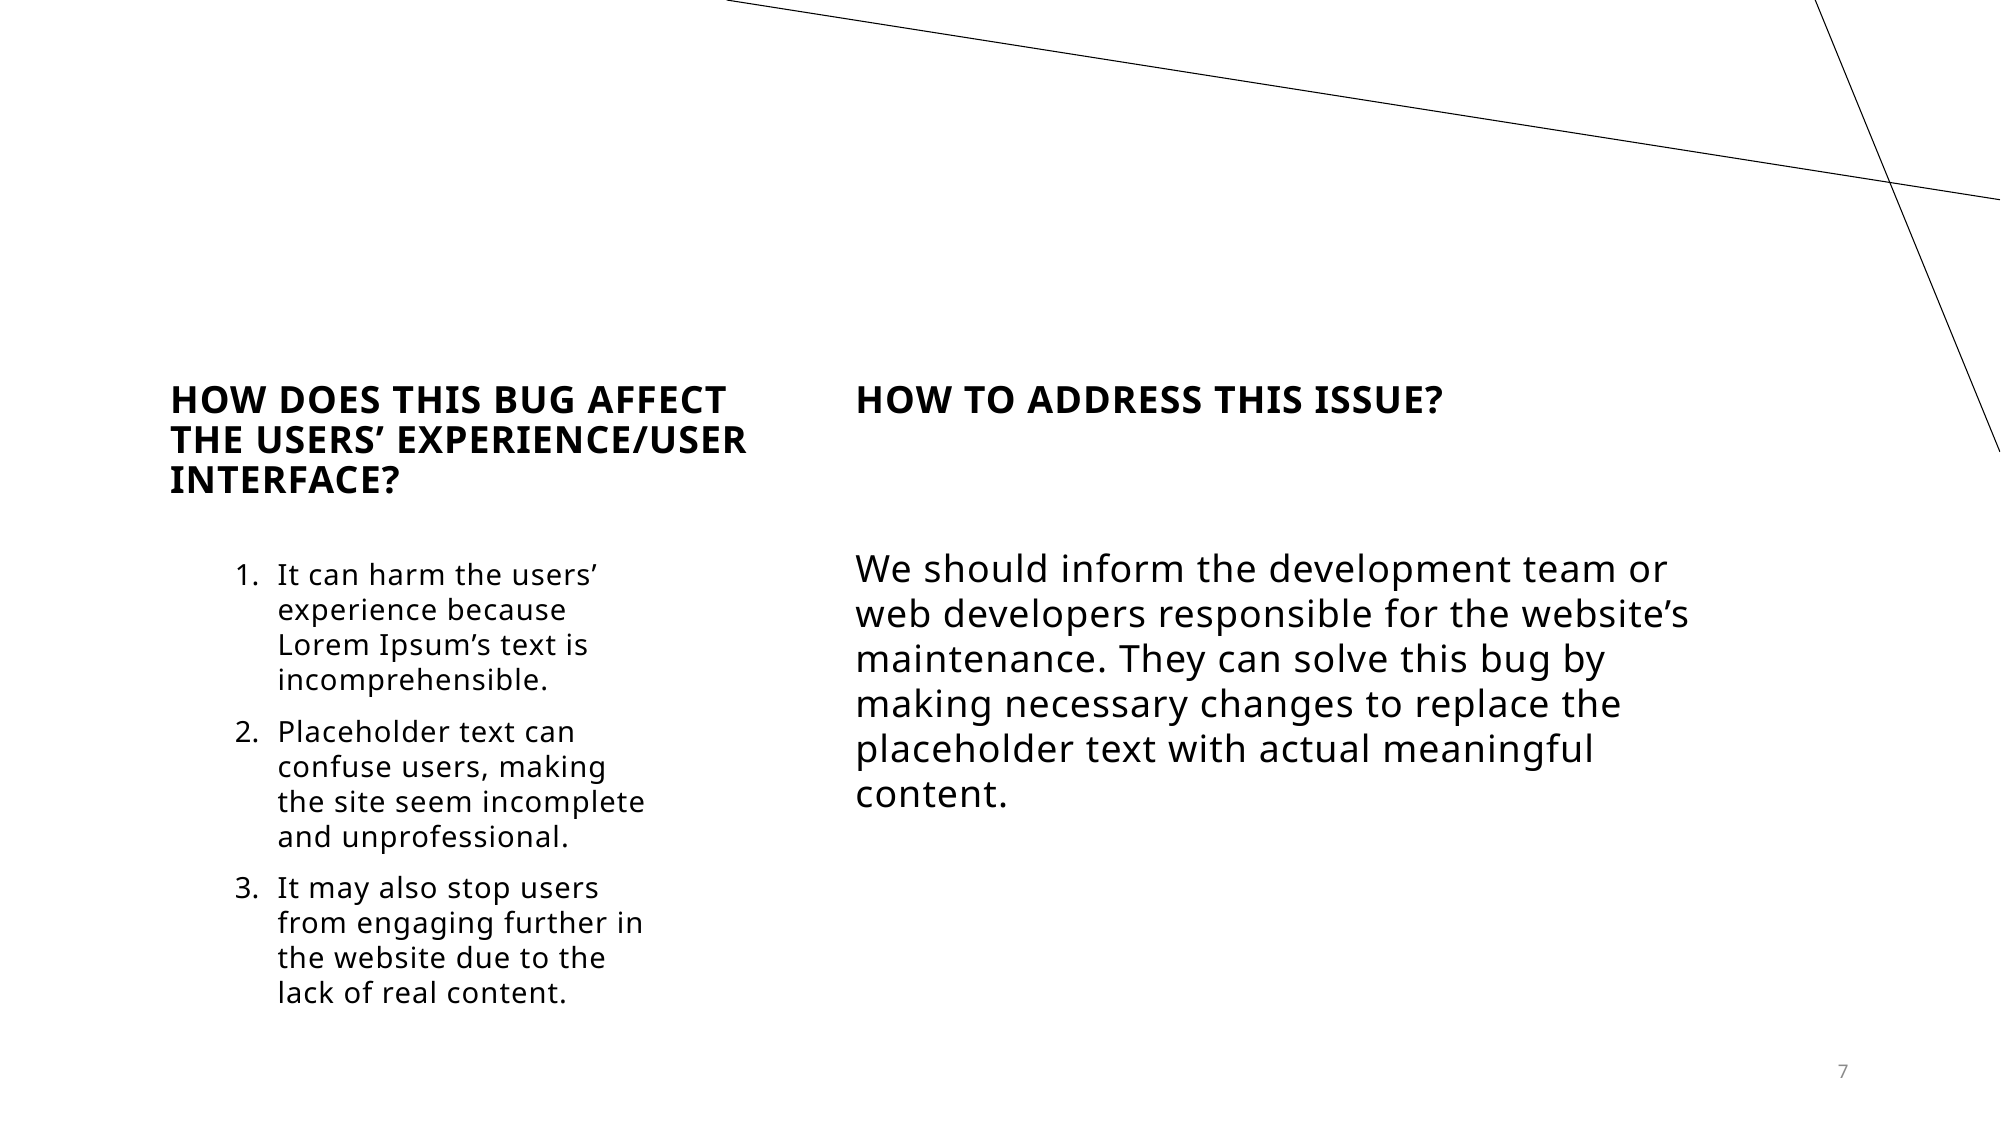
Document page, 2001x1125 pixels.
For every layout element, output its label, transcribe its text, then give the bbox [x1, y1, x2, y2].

slide_number 7 [1701, 1042, 1864, 1103]
list HOW TO ADDRESS THIS ISSUE? [840, 373, 1746, 511]
list We should inform the development team or web developers responsible for the website’s maintenance. They can solve this bug by making necessary changes to replace the placeholder text with actual meaningful content. [840, 545, 1744, 1043]
list HOW DOES THIS BUG AFFECT THE USERS’ EXPERIENCE/USER INTERFACE? [154, 373, 780, 511]
list It can harm the users’ experience because Lorem Ipsum’s text is incomprehensible. Placeholder text can confuse users, making the site seem incomplete and unprofessional. It may also stop users from engaging further in the website due to the lack of real content. [219, 556, 667, 1034]
